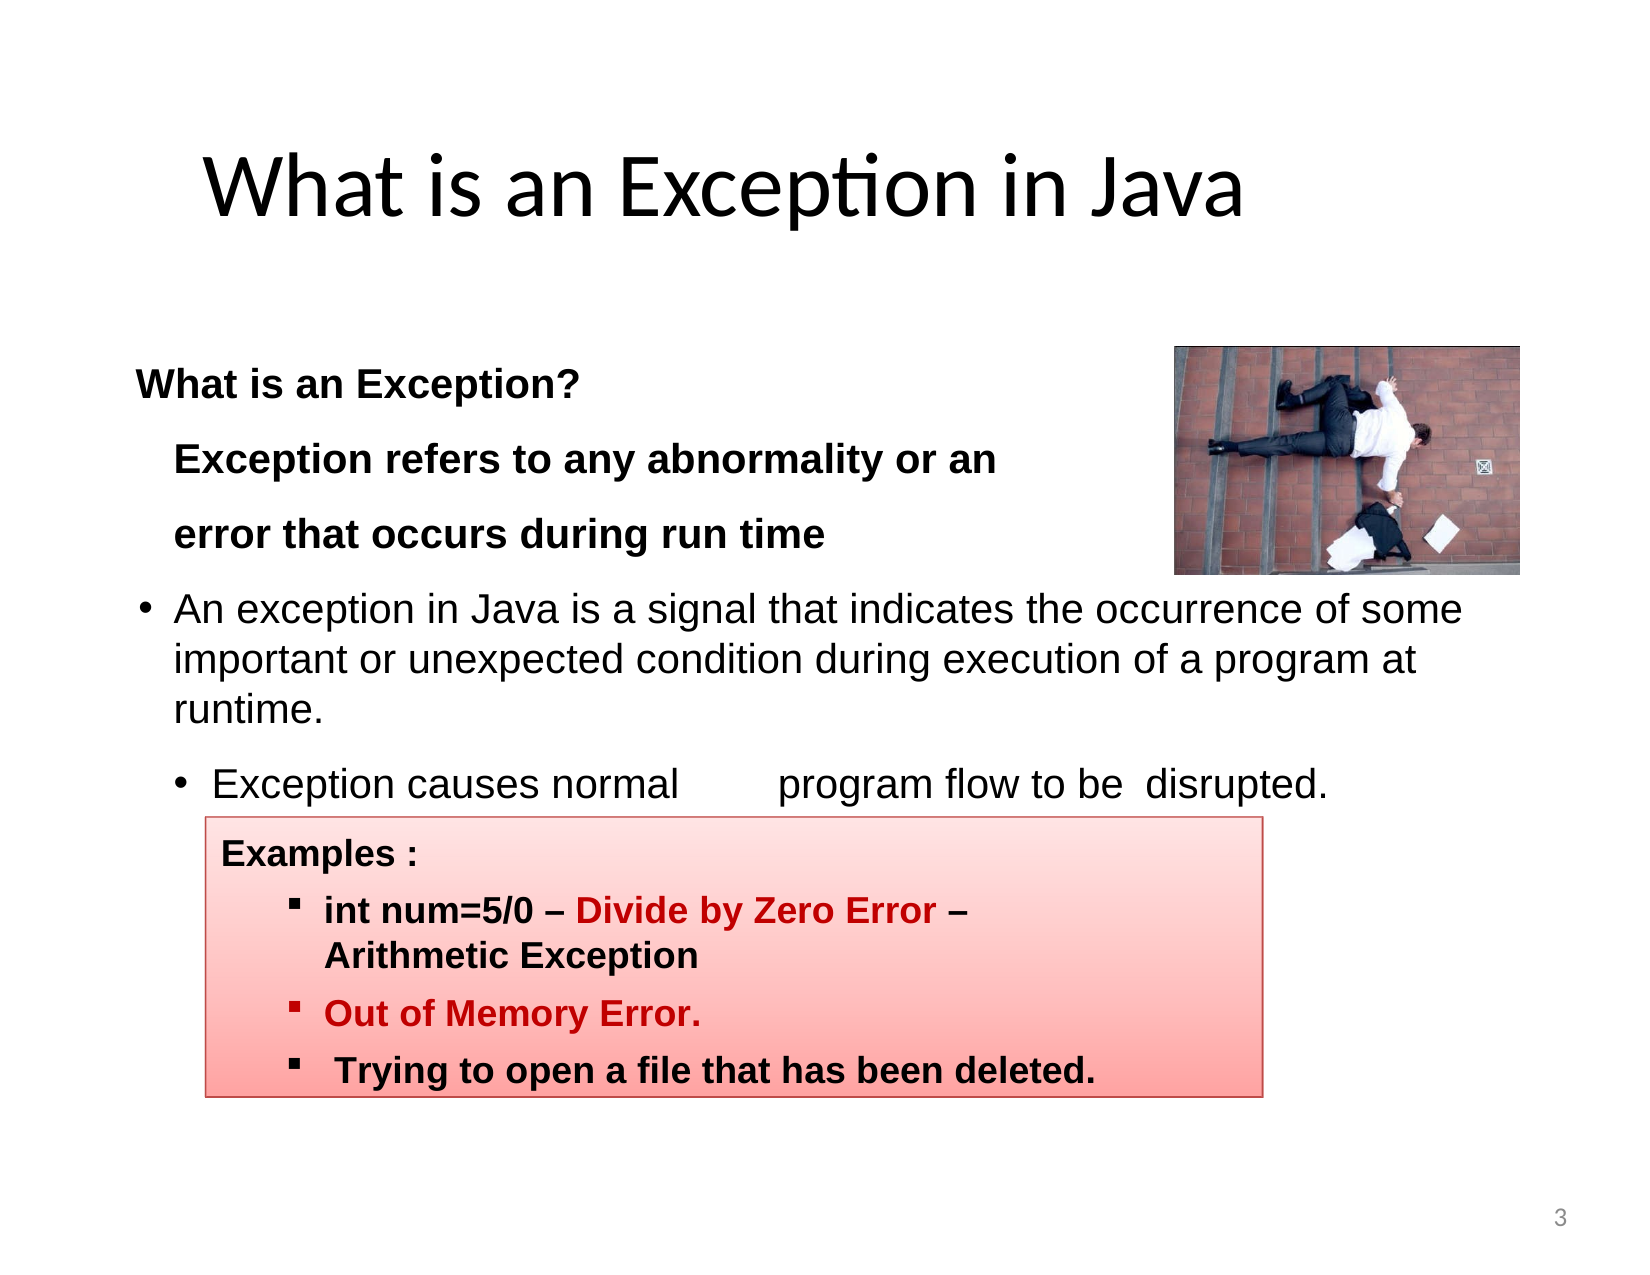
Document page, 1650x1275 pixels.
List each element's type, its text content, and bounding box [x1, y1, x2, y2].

text_box [204, 1092, 1182, 1098]
text_box What is an Exception in Java [200, 124, 1450, 235]
slide_number 3 [1182, 845, 1568, 1275]
text_box What is an Exception? Exception refers to any abnormality or an error that occurs during run time An exception in Java is a signal that indicates the occurrence of some important or unexpected condition during execution of a program at runtime. Exception causes normal program flow to be disrupted. Examples : int num=5/0 – Divide by Zero Error –Arithmetic Exception Out of Memory Error. Trying to open a file that has been deleted. [133, 357, 1499, 1092]
text_box [207, 1092, 1182, 1096]
text_box [1174, 346, 1520, 575]
